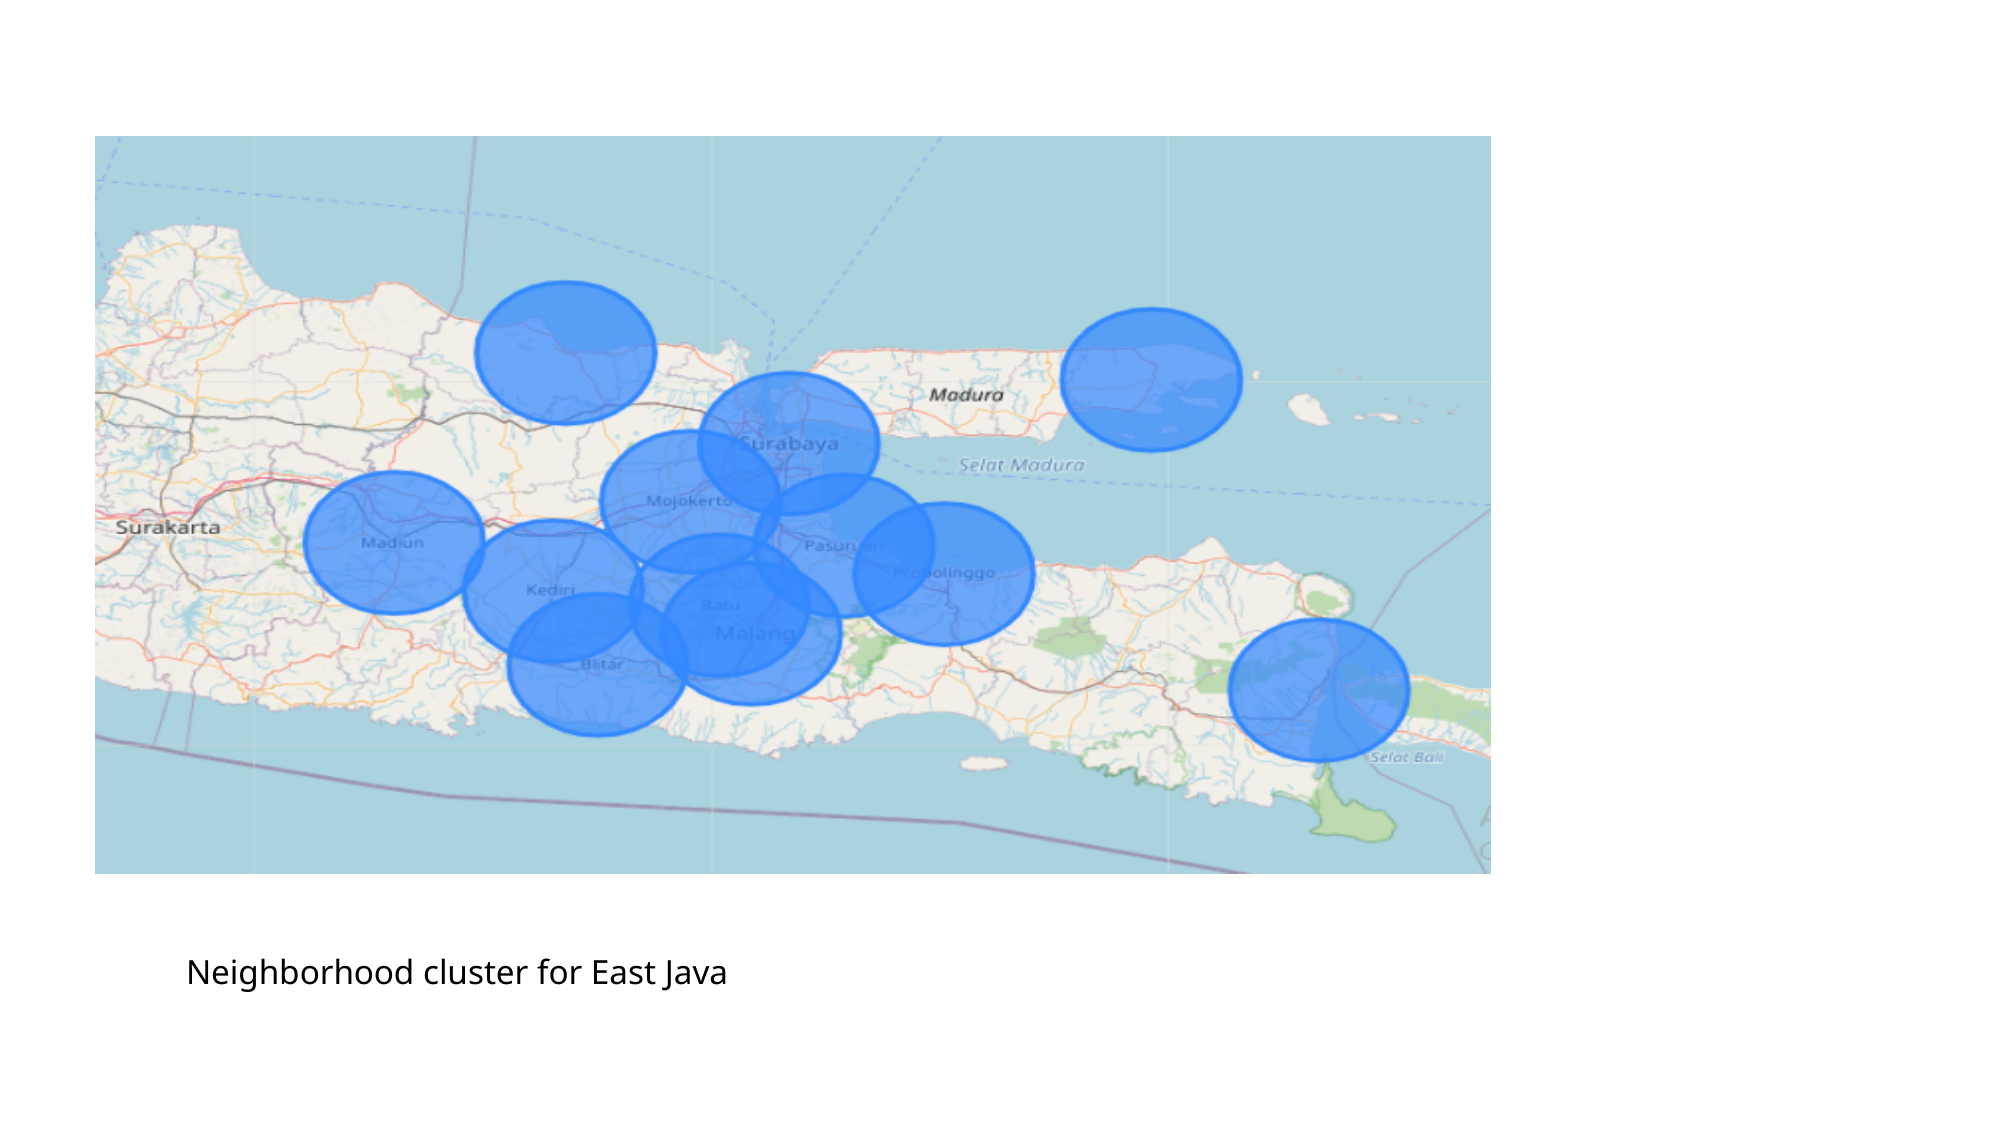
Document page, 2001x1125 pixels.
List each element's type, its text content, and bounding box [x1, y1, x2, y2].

picture [94, 136, 1492, 875]
text_box Neighborhood cluster for East Java [171, 906, 1672, 1041]
